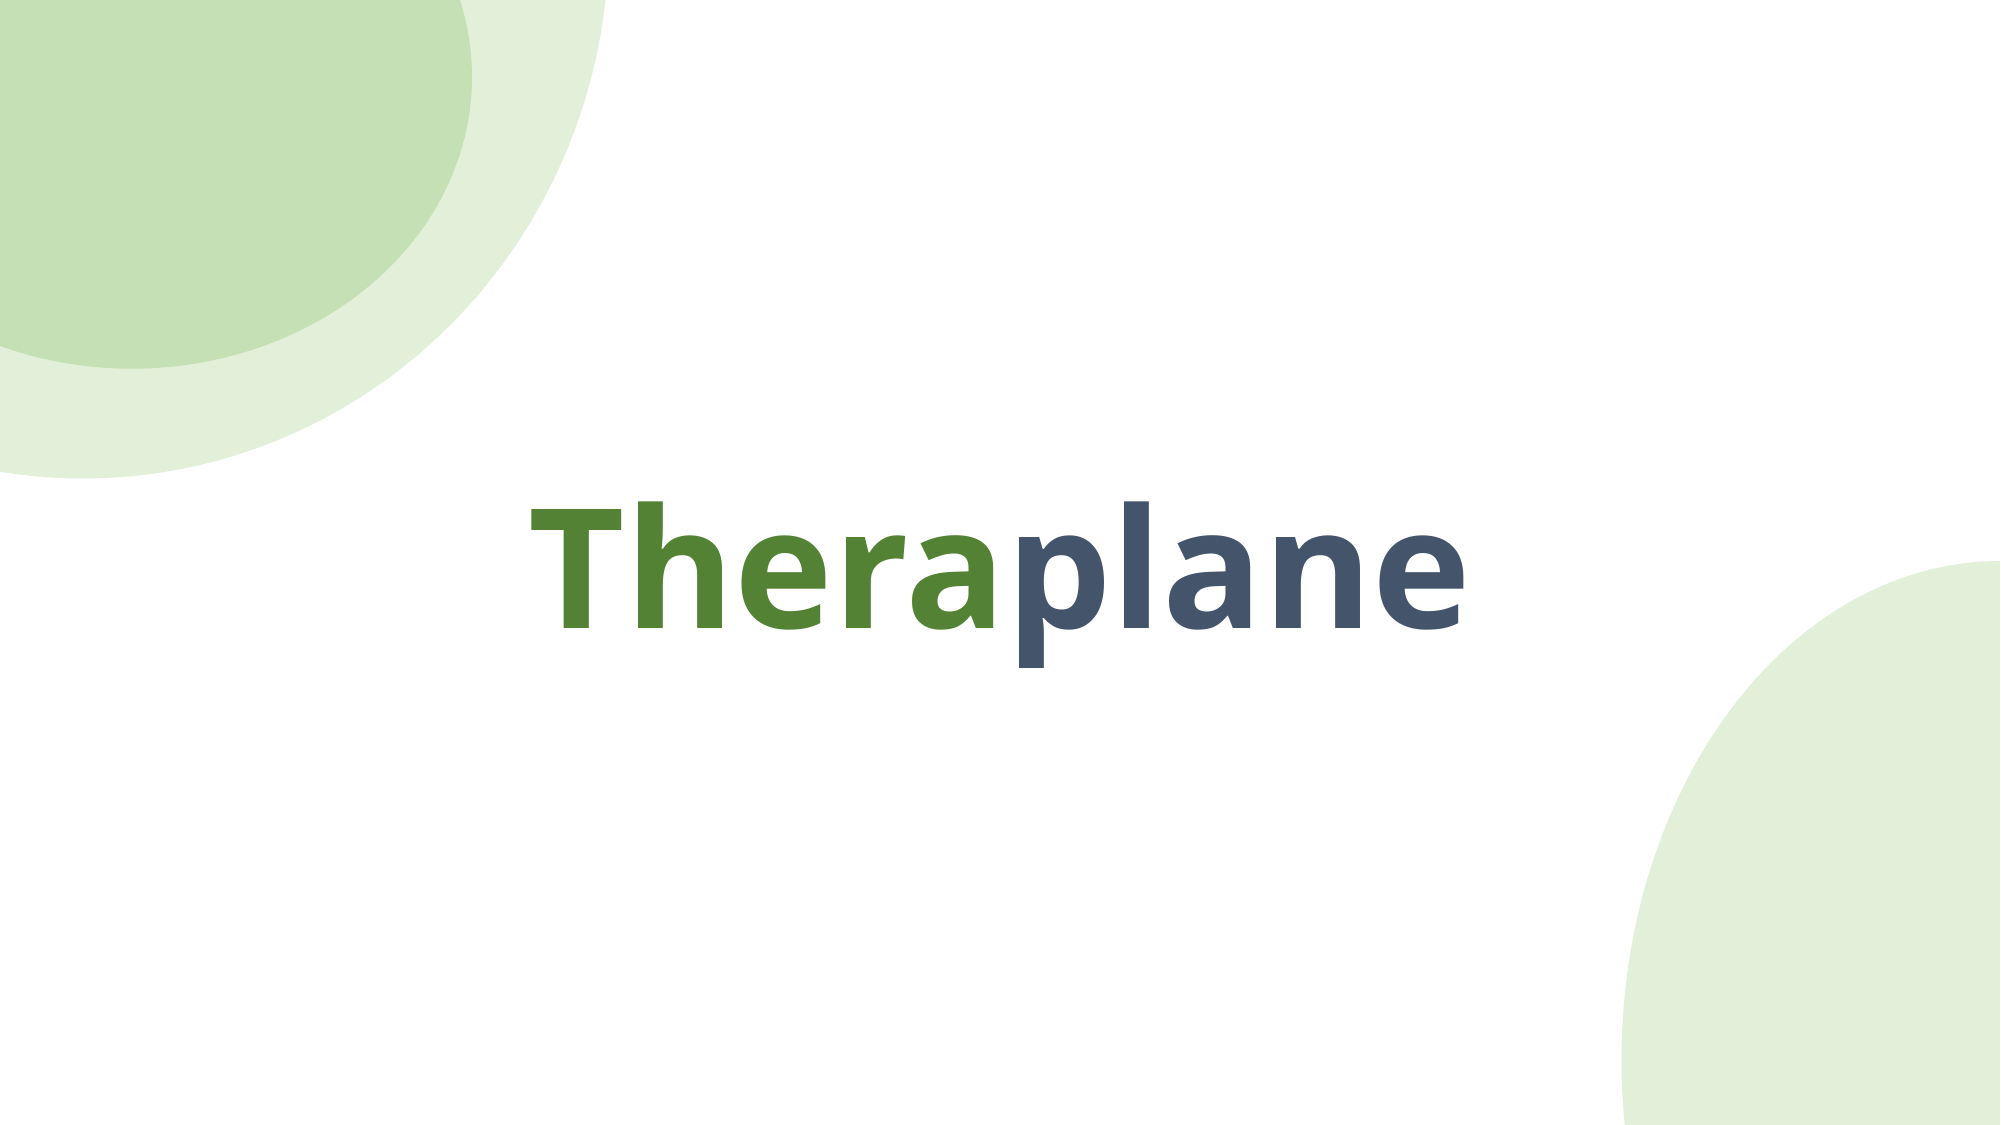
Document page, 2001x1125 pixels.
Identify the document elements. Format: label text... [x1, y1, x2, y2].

text_box [0, 0, 606, 479]
text_box [0, 0, 472, 369]
text_box [1621, 560, 2000, 1125]
title Theraplane [447, 446, 1553, 678]
